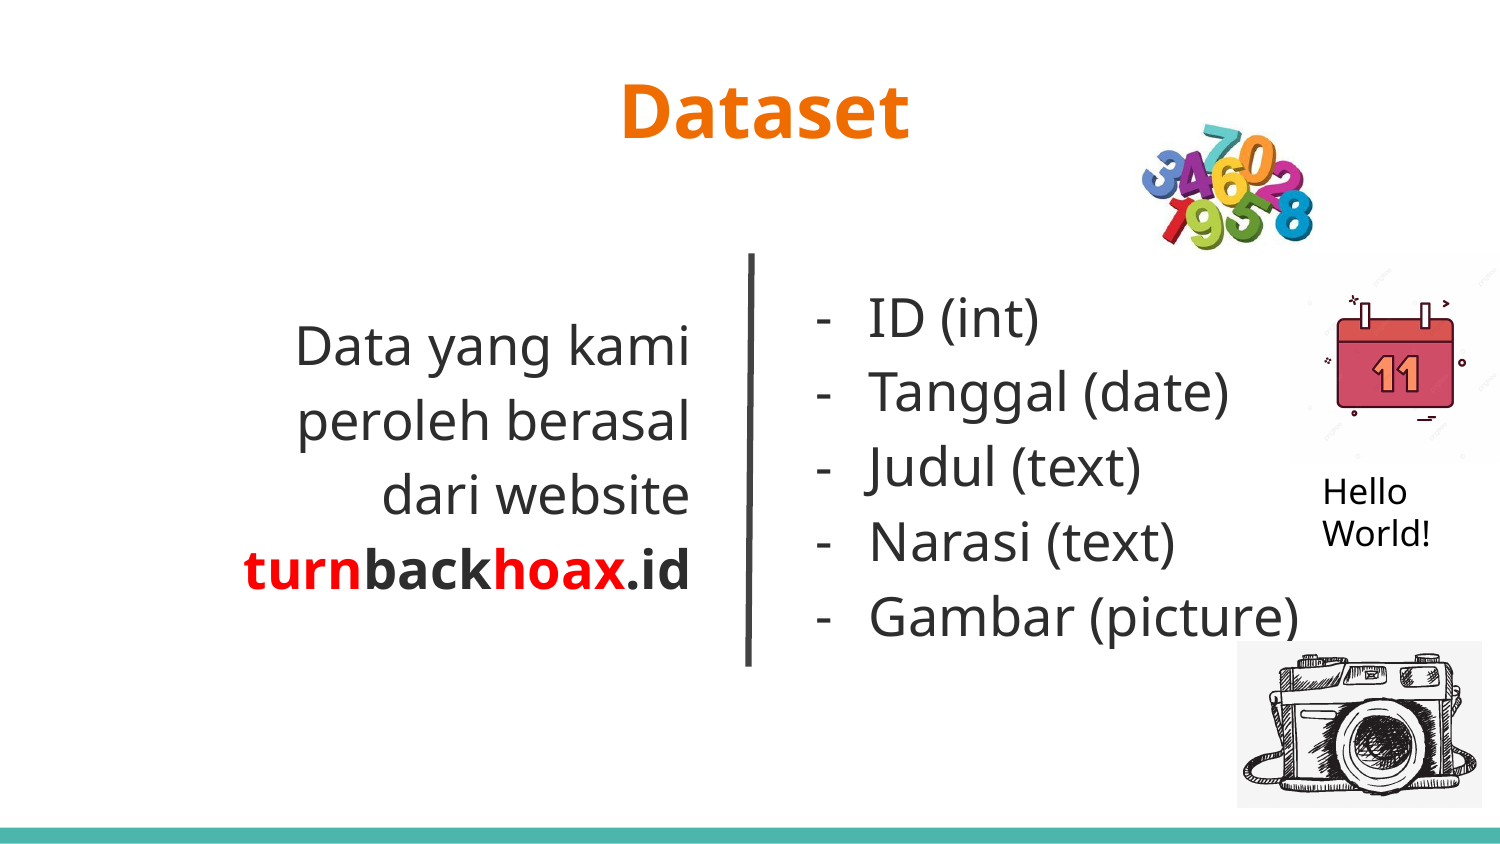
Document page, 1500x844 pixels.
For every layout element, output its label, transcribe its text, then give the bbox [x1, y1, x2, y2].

list Data yang kami peroleh berasal dari website turnbackhoax.id [149, 286, 707, 642]
text_box ID (int) Tanggal (date) Judul (text) Narasi (text) Gambar (picture) [779, 286, 1500, 634]
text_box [748, 253, 752, 667]
picture [1126, 113, 1500, 463]
text_box Hello World! [1307, 472, 1484, 570]
title Dataset [65, 48, 1464, 143]
picture [1237, 641, 1483, 808]
